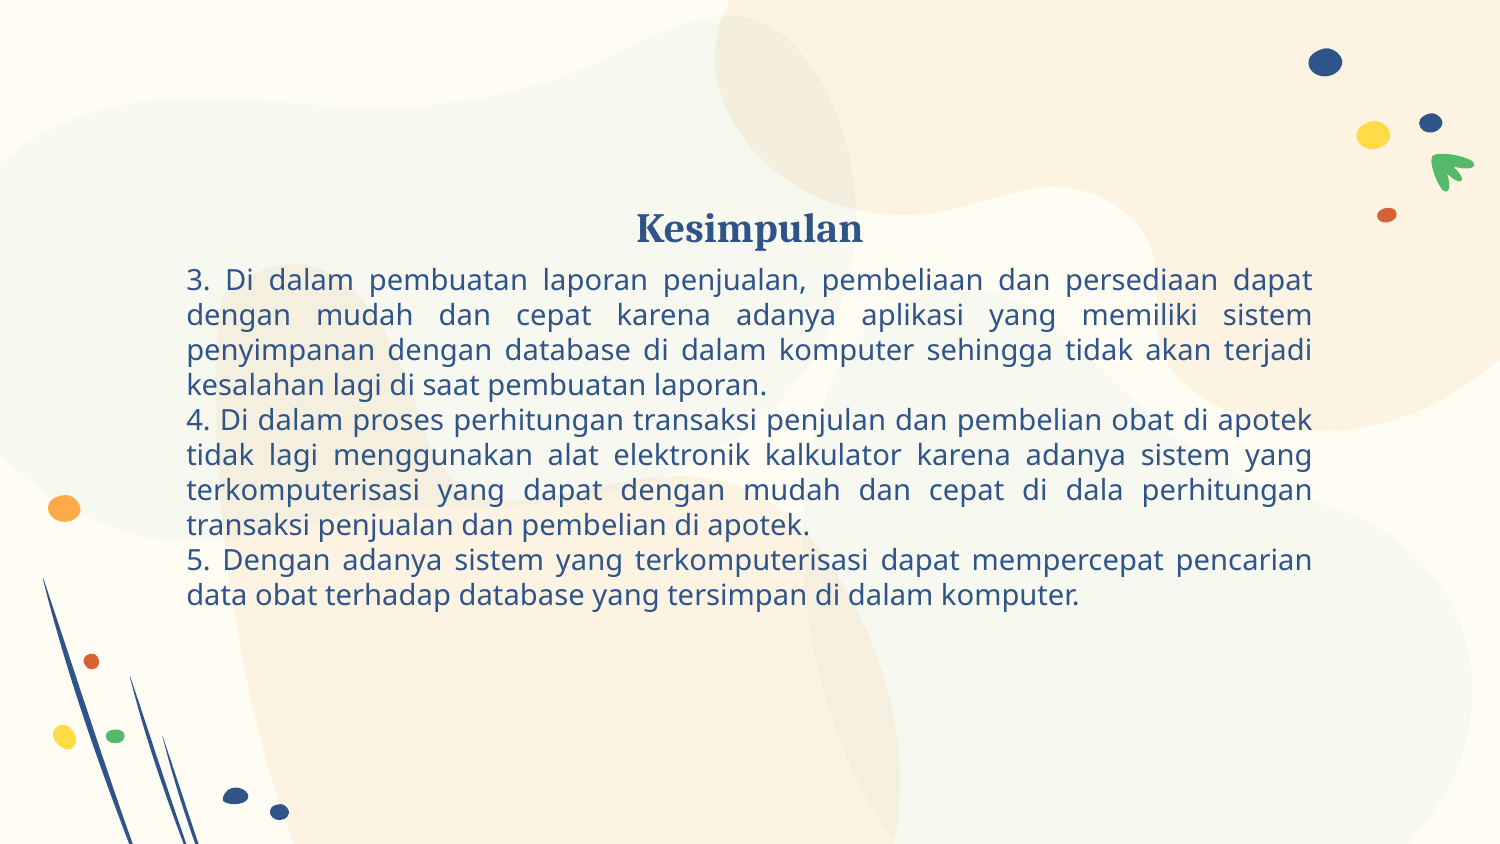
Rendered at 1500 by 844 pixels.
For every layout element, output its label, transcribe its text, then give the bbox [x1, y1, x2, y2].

title Kesimpulan [171, 184, 1329, 267]
subtitle 3. Di dalam pembuatan laporan penjualan, pembeliaan dan persediaan dapat dengan mudah dan cepat karena adanya aplikasi yang memiliki sistem penyimpanan dengan database di dalam komputer sehingga tidak akan terjadi kesalahan lagi di saat pembuatan laporan. 4. Di dalam proses perhitungan transaksi penjulan dan pembelian obat di apotek tidak lagi menggunakan alat elektronik kalkulator karena adanya sistem yang terkomputerisasi yang dapat dengan mudah dan cepat di dala perhitungan transaksi penjualan dan pembelian di apotek. 5. Dengan adanya sistem yang terkomputerisasi dapat mempercepat pencarian data obat terhadap database yang tersimpan di dalam komputer. [171, 267, 1329, 659]
